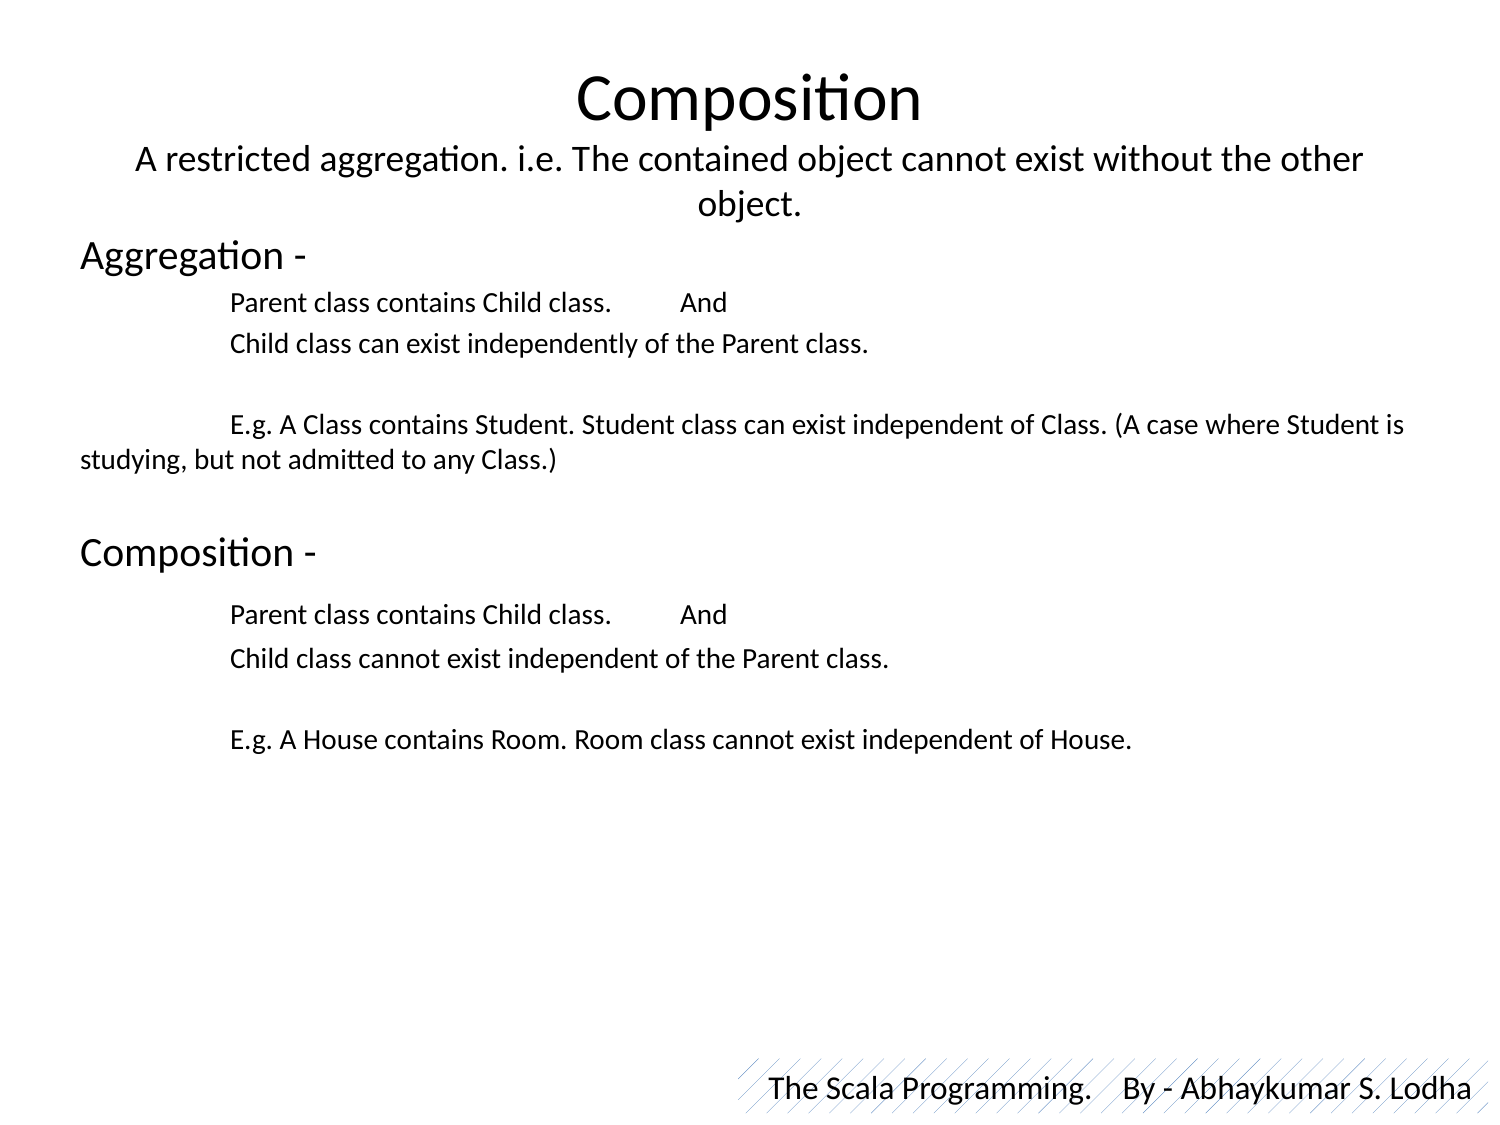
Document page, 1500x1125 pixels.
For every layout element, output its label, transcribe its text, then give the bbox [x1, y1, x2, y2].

title Composition A restricted aggregation. i.e. The contained object cannot exist without the other object. [75, 45, 1425, 219]
list Aggregation - Parent class contains Child class. And Child class can exist independently of the Parent class. E.g. A Class contains Student. Student class can exist independent of Class. (A case where Student is studying, but not admitted to any Class.) Composition - Parent class contains Child class. And Child class cannot exist independent of the Parent class. E.g. A House contains Room. Room class cannot exist independent of House. [64, 219, 1471, 894]
